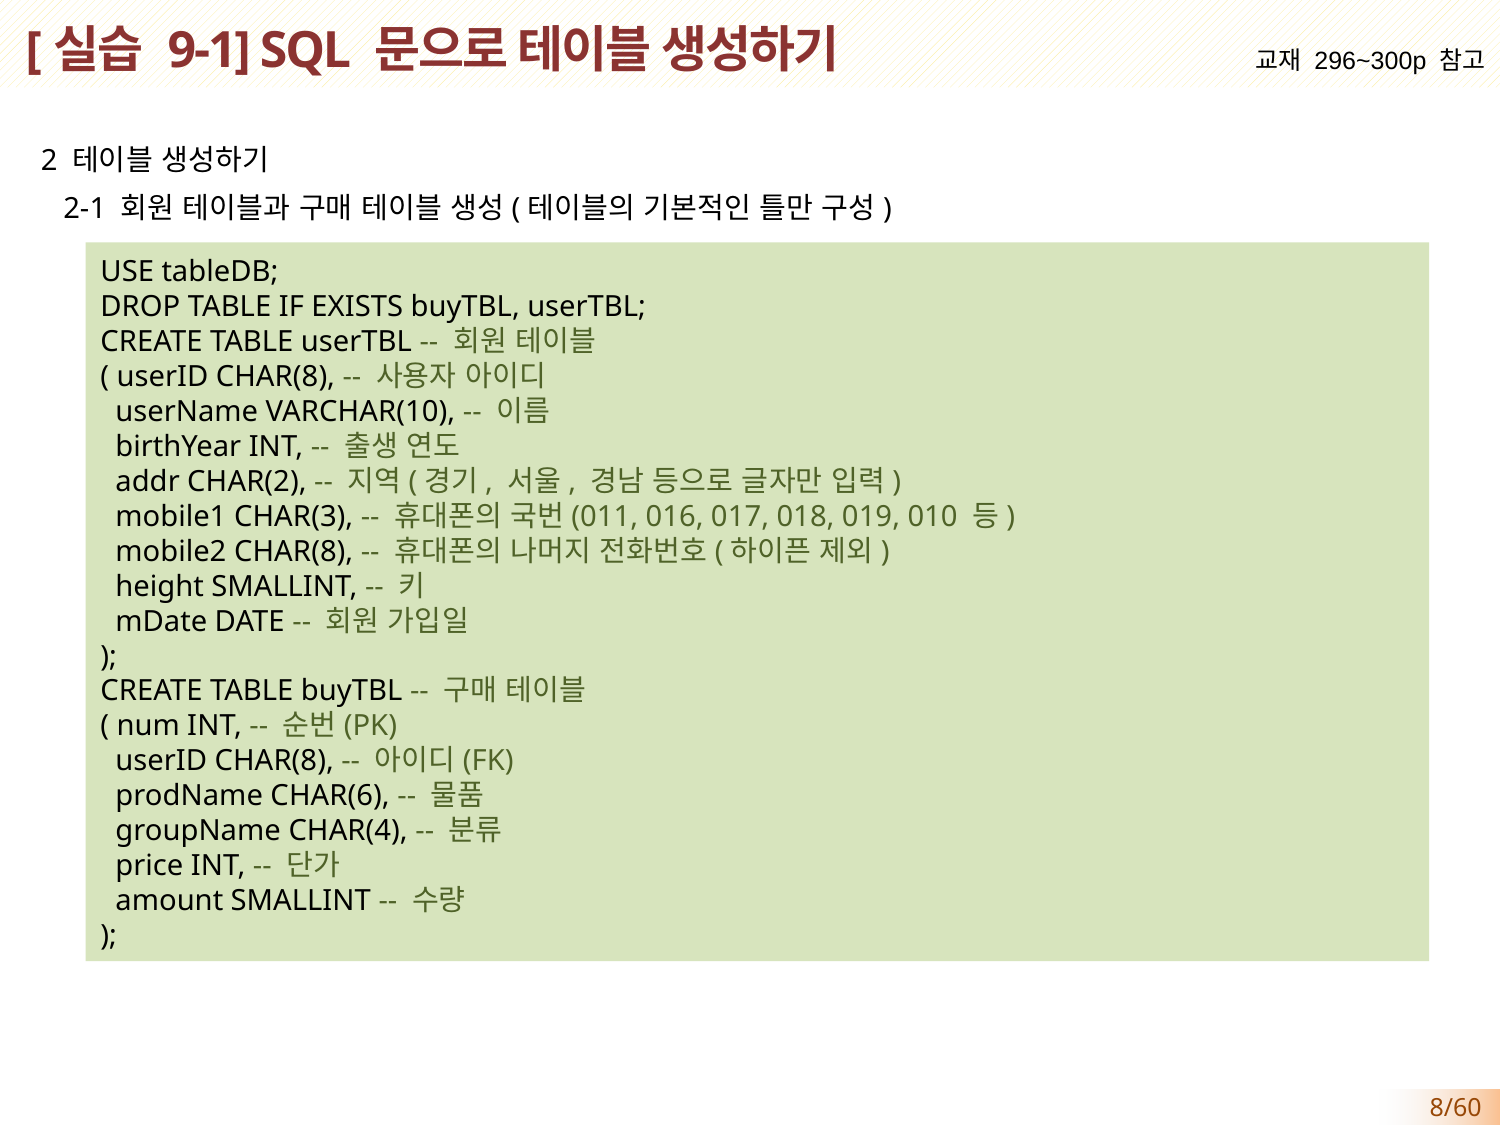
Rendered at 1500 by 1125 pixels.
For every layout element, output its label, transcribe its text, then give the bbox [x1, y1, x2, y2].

list 2 테이블 생성하기 2-1 회원 테이블과 구매 테이블 생성(테이블의 기본적인 틀만 구성) [10, 126, 1481, 1057]
title [실습 9-1] SQL 문으로 테이블 생성하기 [10, 8, 1288, 87]
text_box USE tableDB; DROP TABLE IF EXISTS buyTBL, userTBL; CREATE TABLE userTBL -- 회원 테이블 ( userID CHAR(8), -- 사용자 아이디 userName VARCHAR(10), -- 이름 birthYear INT, -- 출생 연도 addr CHAR(2), -- 지역(경기, 서울, 경남 등으로 글자만 입력) mobile1 CHAR(3), -- 휴대폰의 국번(011, 016, 017, 018, 019, 010 등) mobile2 CHAR(8), -- 휴대폰의 나머지 전화번호(하이픈 제외) height SMALLINT, -- 키 mDate DATE -- 회원 가입일 ); CREATE TABLE buyTBL -- 구매 테이블 ( num INT, -- 순번(PK) userID CHAR(8), -- 아이디(FK) prodName CHAR(6), -- 물품 groupName CHAR(4), -- 분류 price INT, -- 단가 amount SMALLINT -- 수량 ); [83, 240, 1431, 963]
text_box 교재 296~300p 참고 [1240, 36, 1500, 82]
